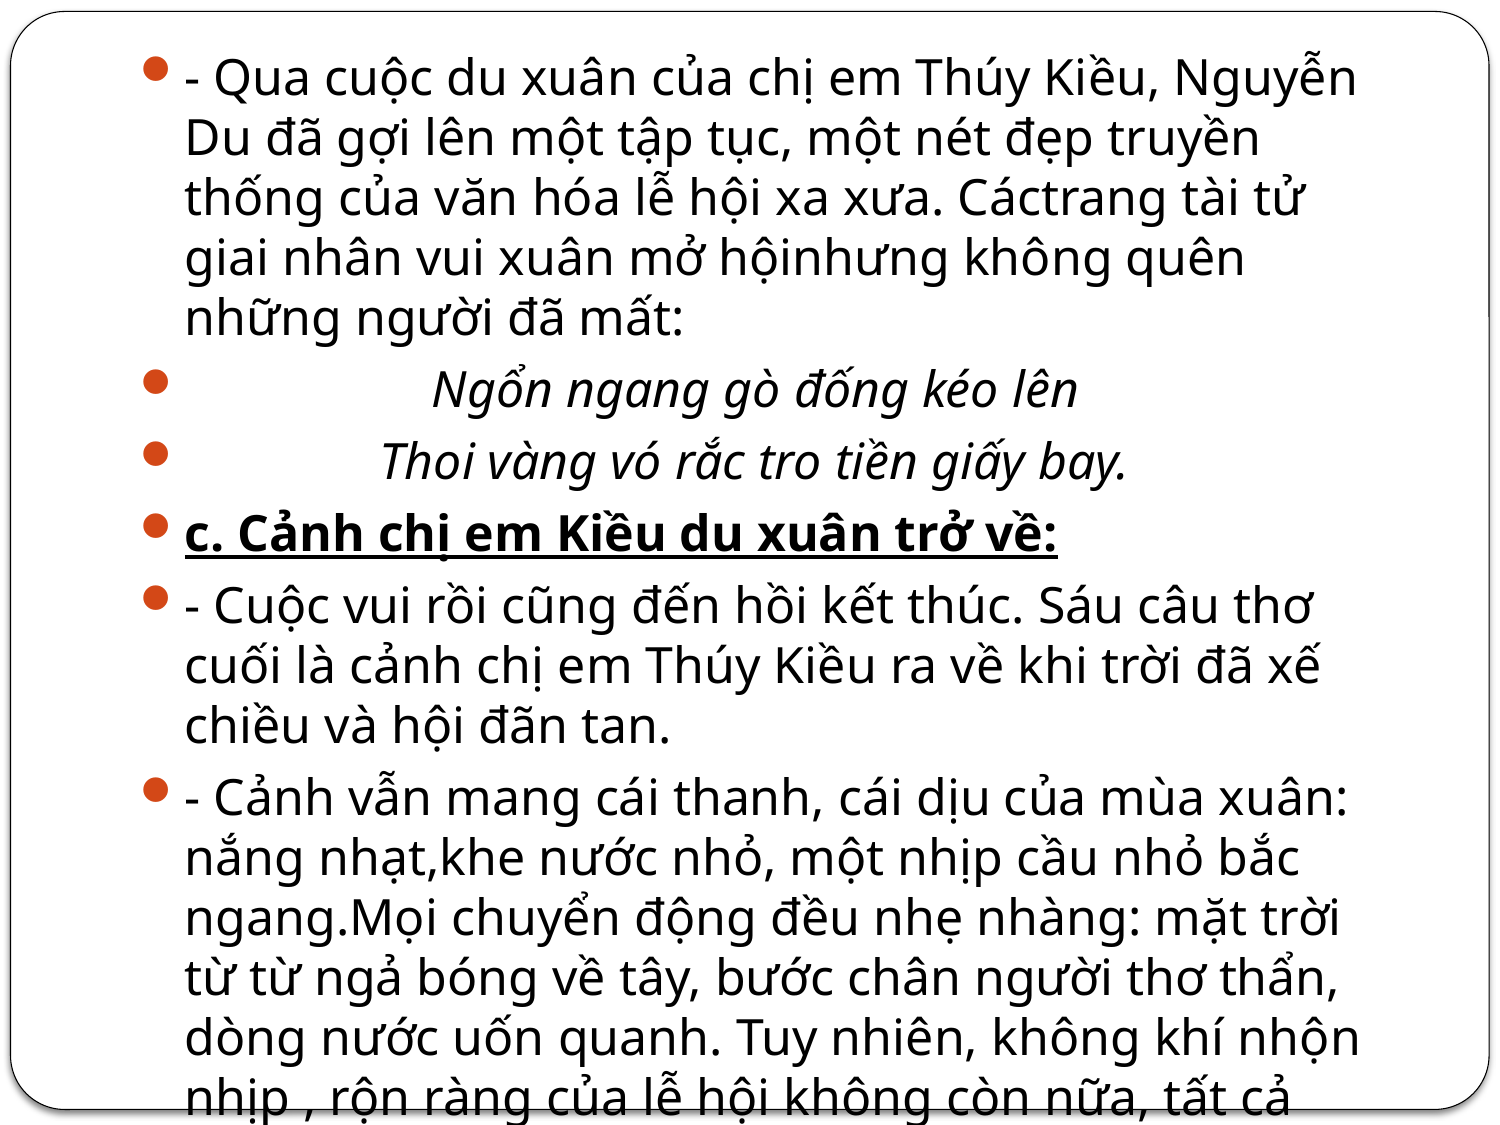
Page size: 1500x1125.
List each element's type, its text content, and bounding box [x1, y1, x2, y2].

list - Qua cuộc du xuân của chị em Thúy Kiều, Nguyễn Du đã gợi lên một tập tục, một nét đẹp truyền thống của văn hóa lễ hội xa xưa. Cáctrang tài tử giai nhân vui xuân mở hộinhưng không quên những người đã mất: Ngổn ngang gò đống kéo lên Thoi vàng vó rắc tro tiền giấy bay. c. Cảnh chị em Kiều du xuân trở về: - Cuộc vui rồi cũng đến hồi kết thúc. Sáu câu thơ cuối là cảnh chị em Thúy Kiều ra về khi trời đã xế chiều và hội đãn tan. - Cảnh vẫn mang cái thanh, cái dịu của mùa xuân: nắng nhạt,khe nước nhỏ, một nhịp cầu nhỏ bắc ngang.Mọi chuyển động đều nhẹ nhàng: mặt trời từ từ ngả bóng về tây, bước chân người thơ thẩn, dòng nước uốn quanh. Tuy nhiên, không khí nhộn nhịp , rộn ràng của lễ hội không còn nữa, tất cả đang nhạt dần, lặng dần. [125, 37, 1400, 788]
